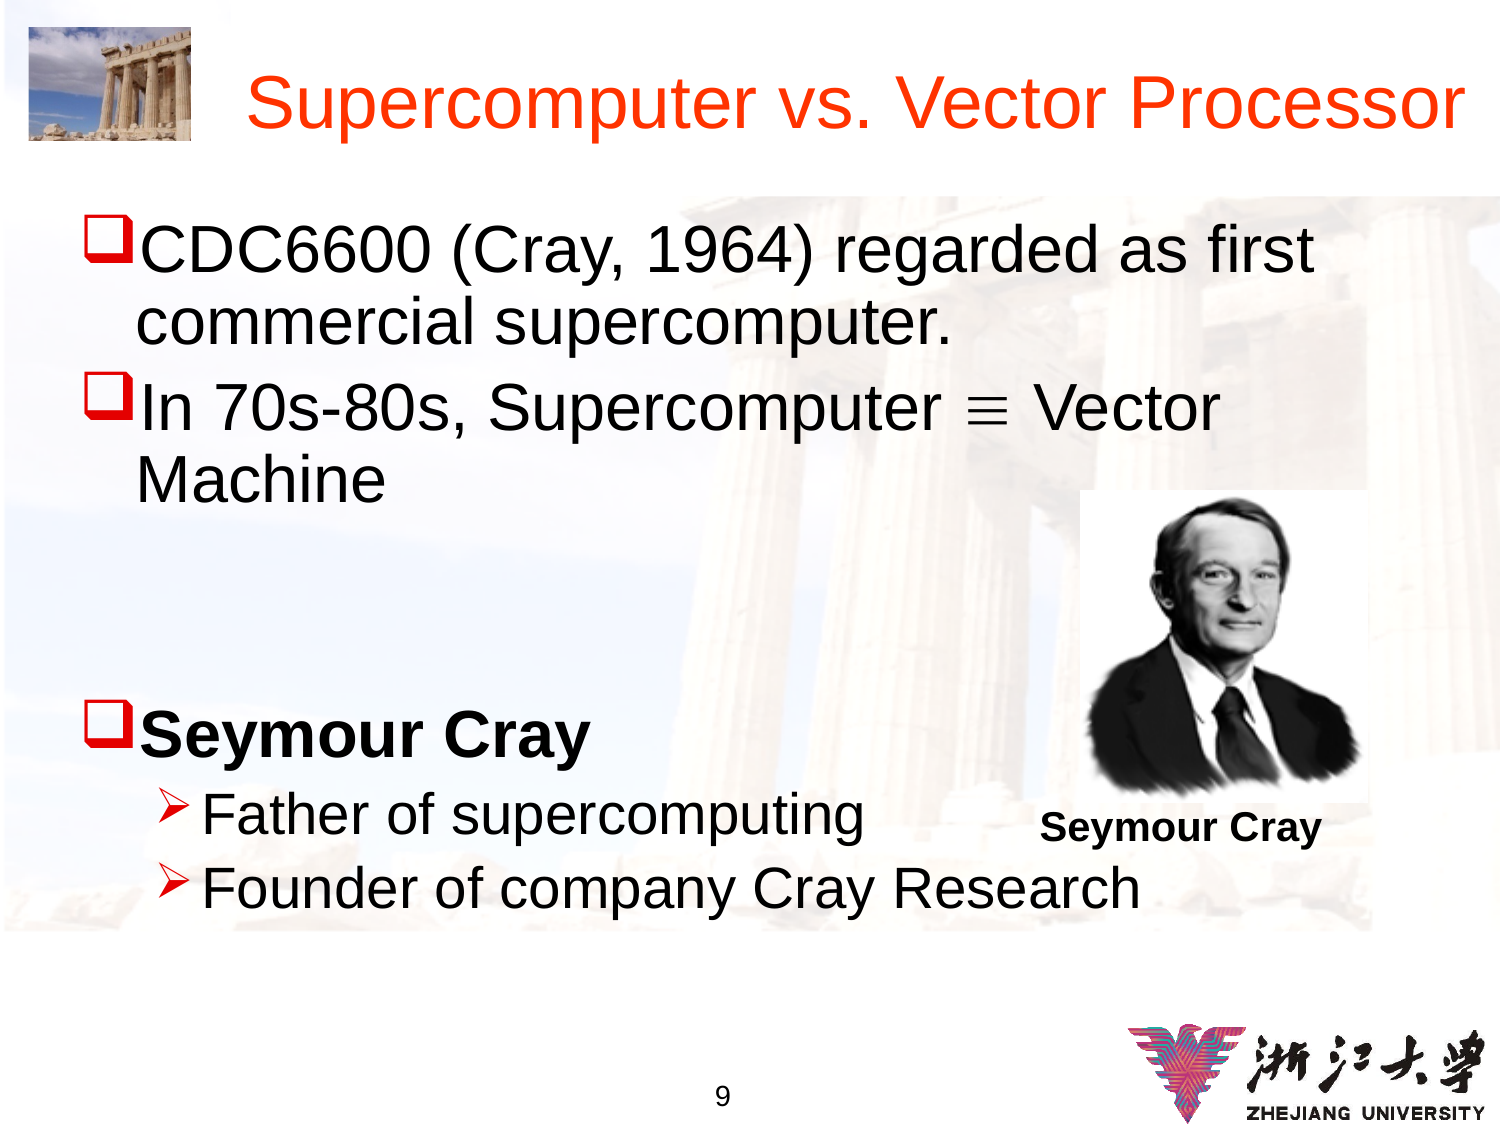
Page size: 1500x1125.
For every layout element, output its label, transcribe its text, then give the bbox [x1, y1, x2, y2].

picture [0, 0, 1500, 1125]
list CDC6600 (Cray, 1964) regarded as first commercial supercomputer. In 70s-80s, Supercomputer  Vector Machine Seymour Cray Father of supercomputing Founder of company Cray Research [64, 208, 1420, 977]
title Supercomputer vs. Vector Processor [230, 0, 1500, 197]
text_box Seymour Cray [1024, 791, 1450, 857]
